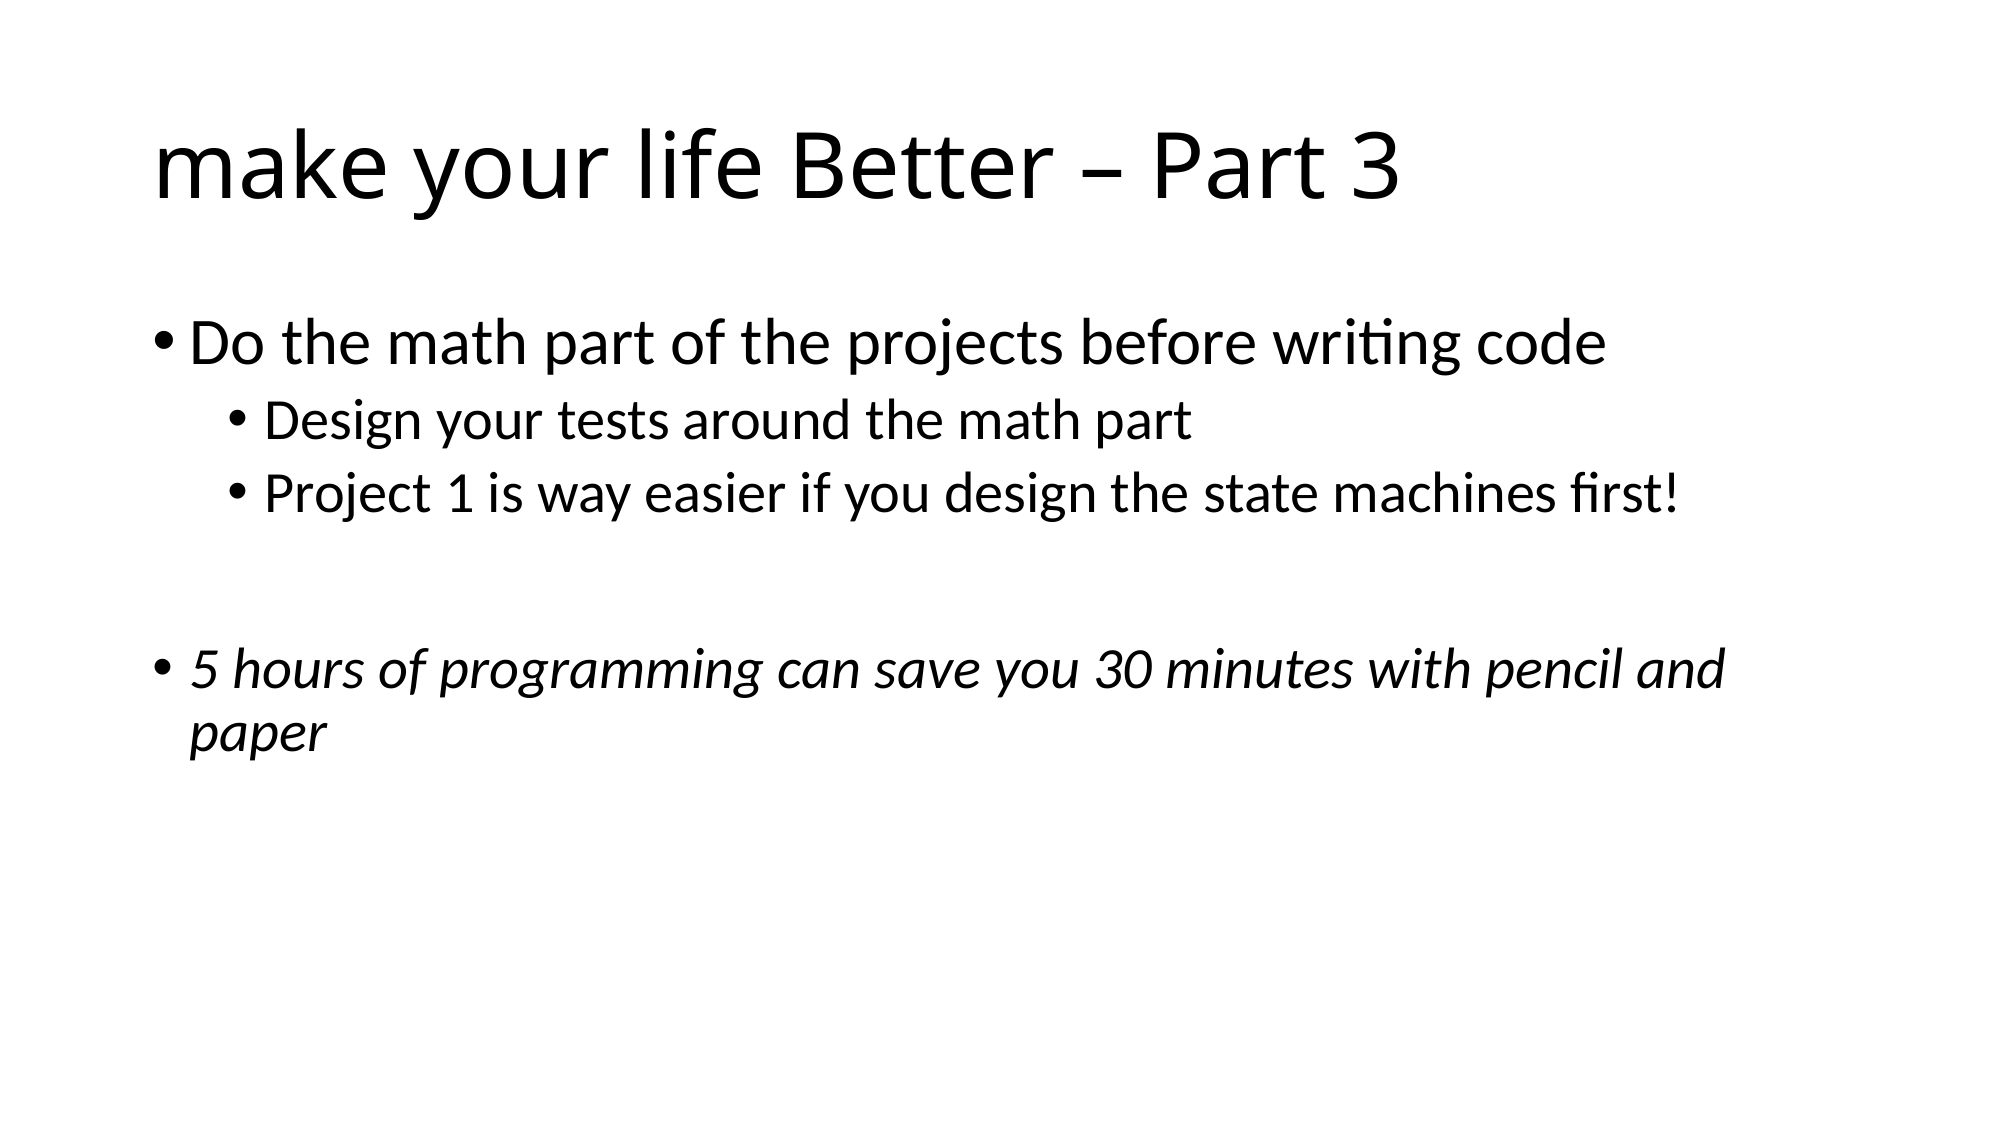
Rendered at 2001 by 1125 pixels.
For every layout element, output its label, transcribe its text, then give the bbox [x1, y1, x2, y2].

list Do the math part of the projects before writing code Design your tests around the math part Project 1 is way easier if you design the state machines first! 5 hours of programming can save you 30 minutes with pencil and paper [137, 299, 1863, 1014]
title make your life Better – Part 3 [137, 59, 1863, 278]
